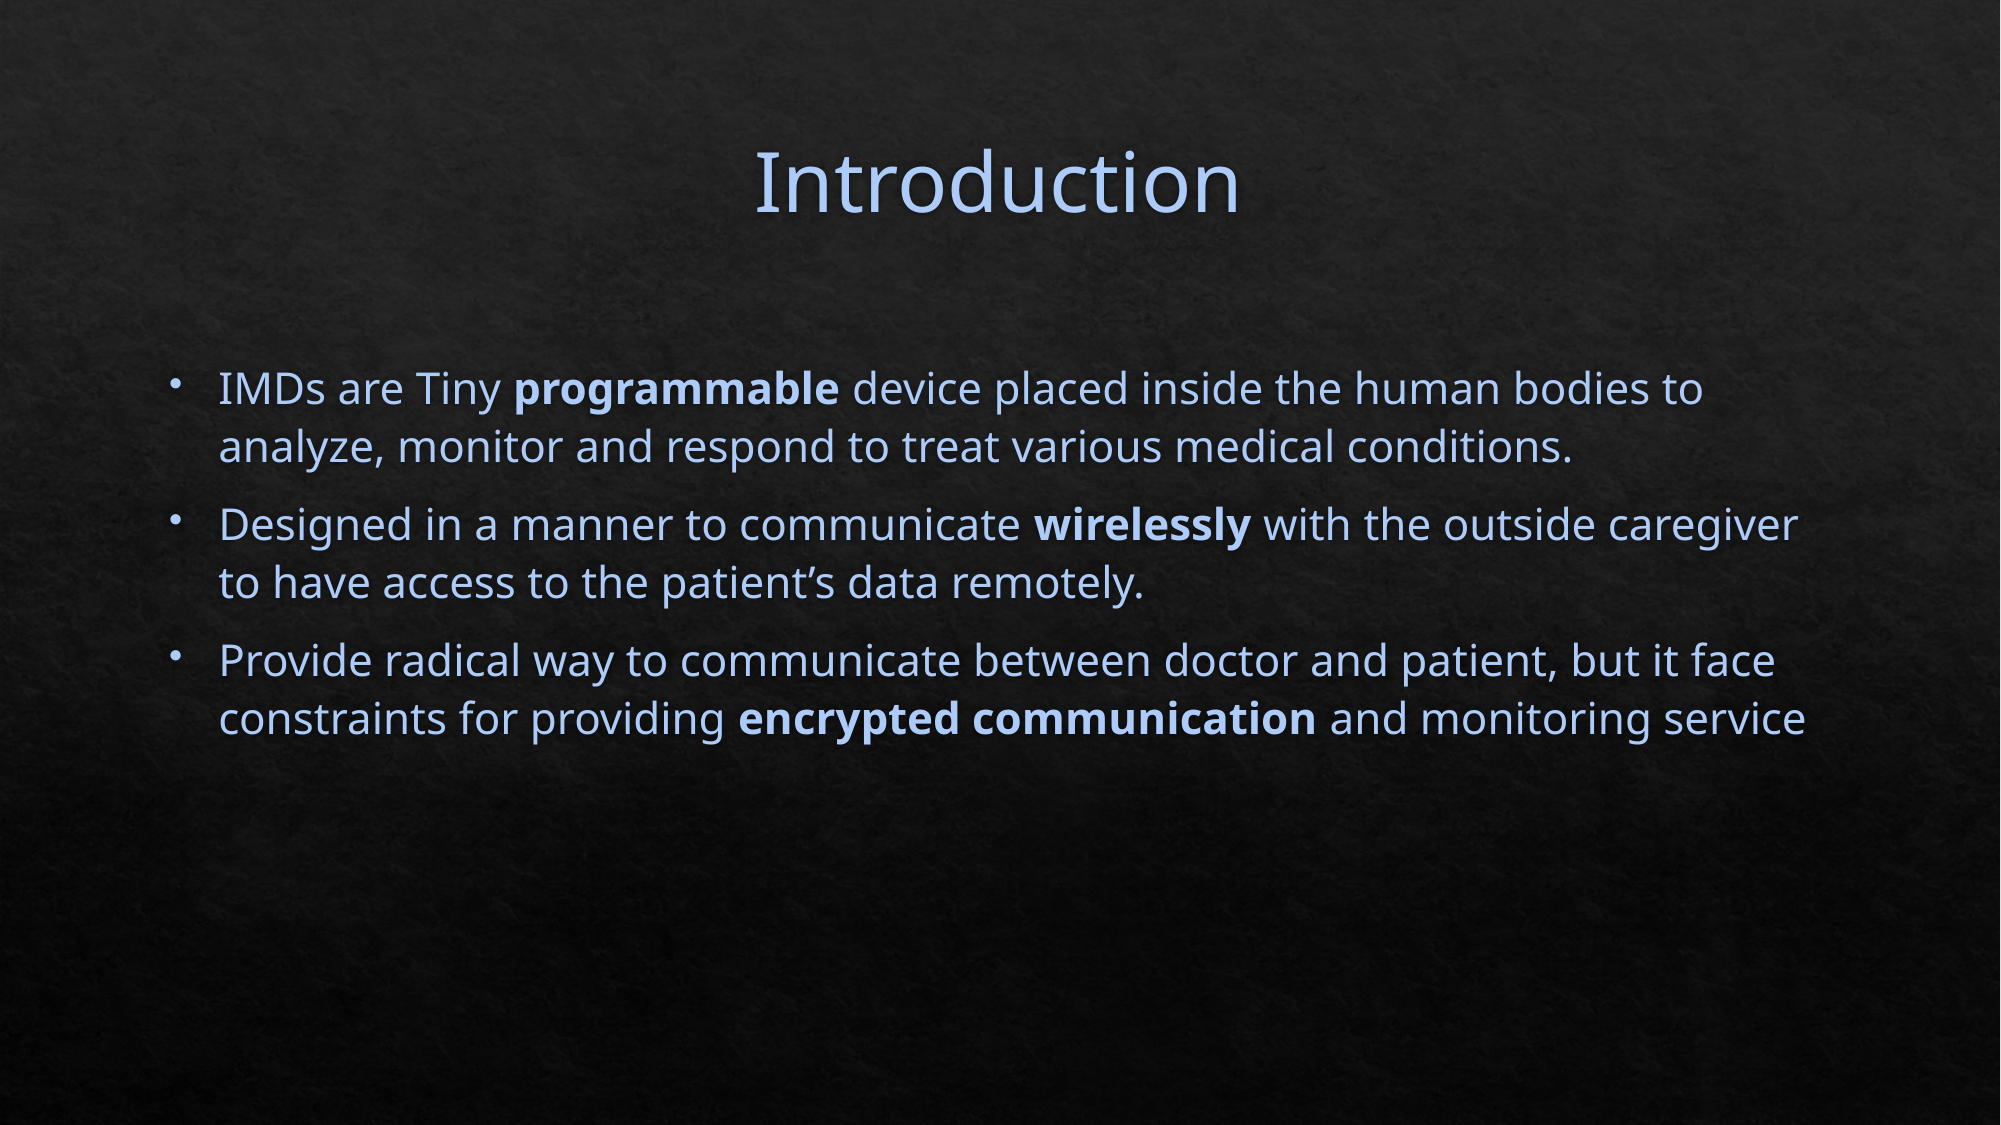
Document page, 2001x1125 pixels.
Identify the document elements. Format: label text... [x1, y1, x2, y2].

title Introduction [149, 99, 1849, 260]
list IMDs are Tiny programmable device placed inside the human bodies to analyze, monitor and respond to treat various medical conditions. Designed in a manner to communicate wirelessly with the outside caregiver to have access to the patient’s data remotely. Provide radical way to communicate between doctor and patient, but it face constraints for providing encrypted communication and monitoring service [149, 284, 1849, 950]
